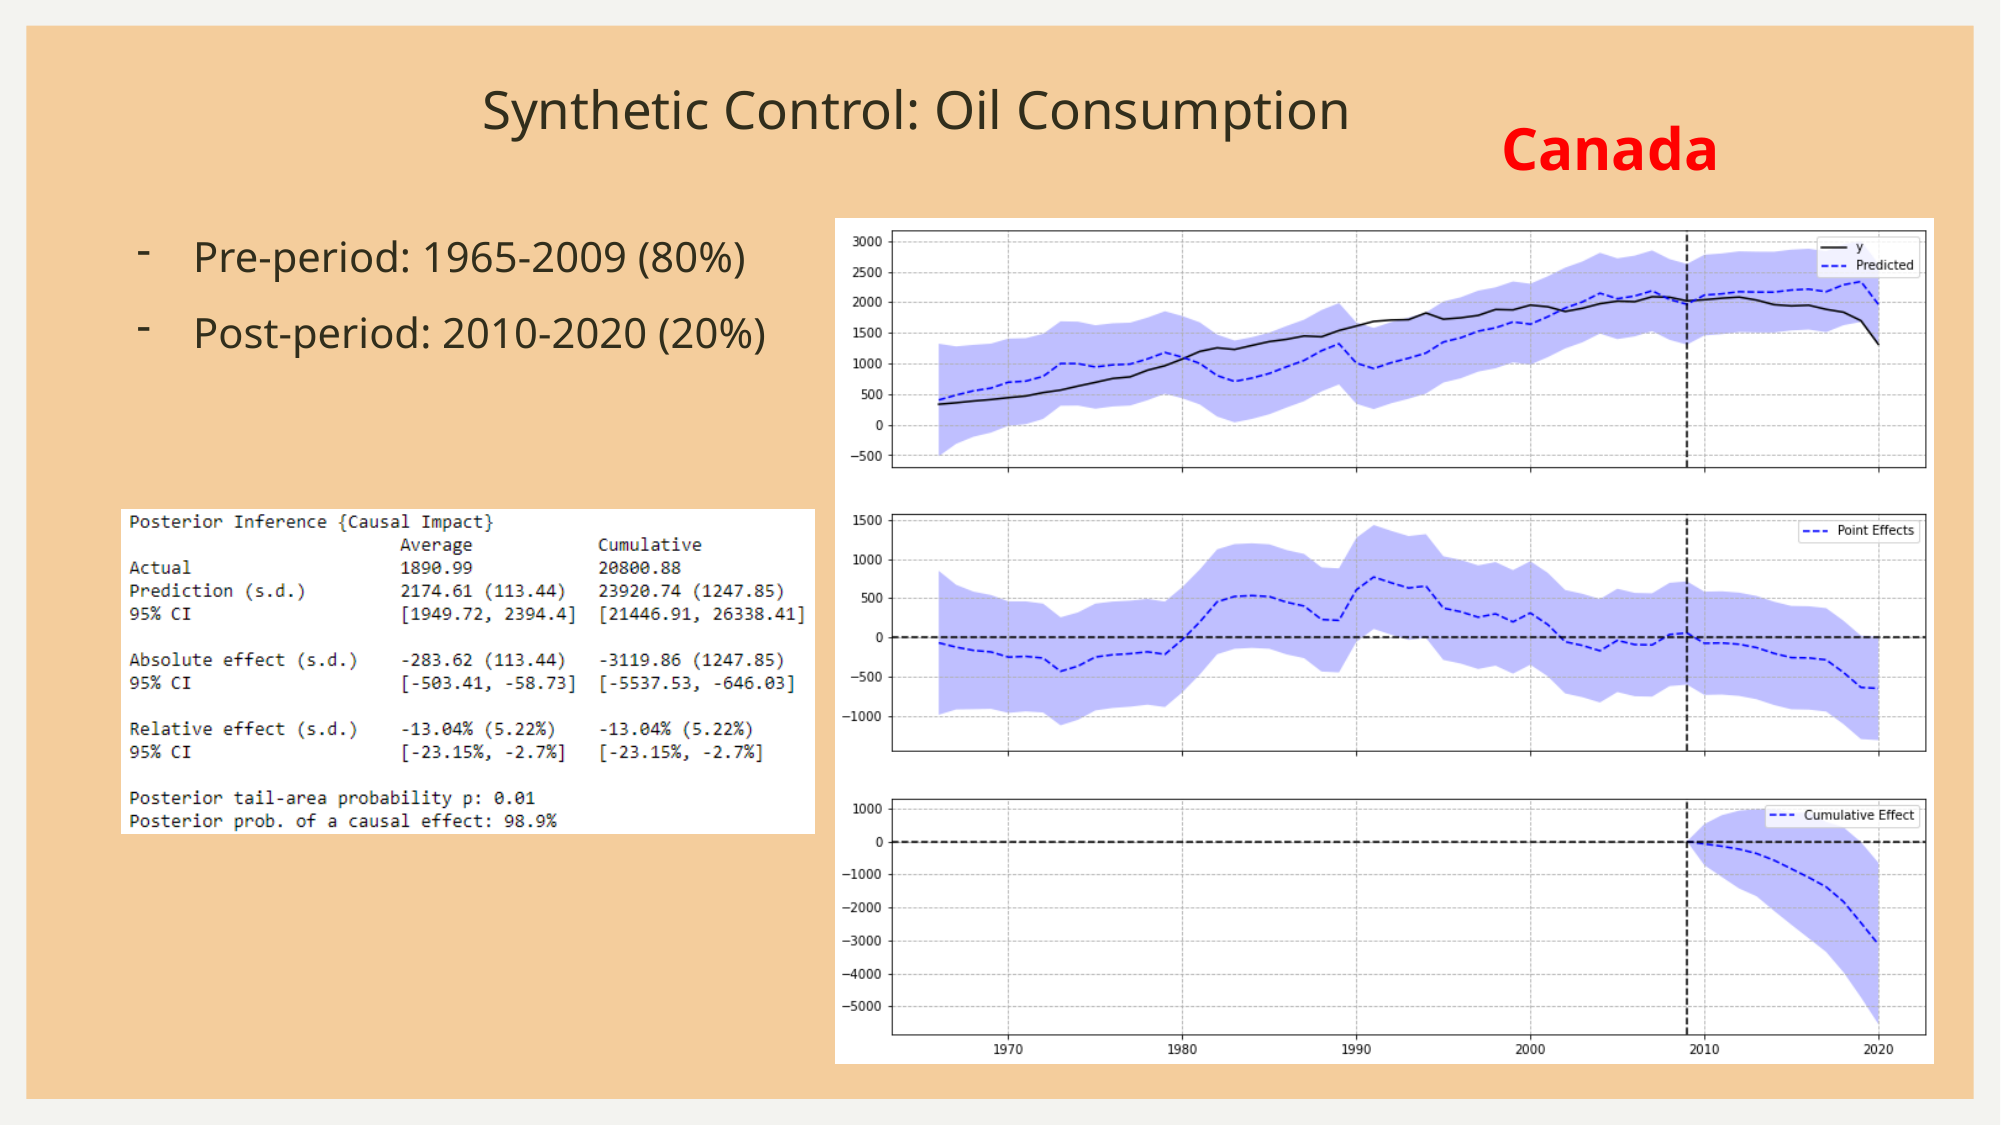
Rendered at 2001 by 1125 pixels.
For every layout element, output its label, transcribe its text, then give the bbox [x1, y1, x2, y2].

title Synthetic Control: Oil Consumption [436, 61, 1397, 148]
picture [121, 509, 815, 834]
picture [835, 218, 1934, 1065]
list Pre-period: 1965-2009 (80%) Post-period: 2010-2020 (20%) [121, 218, 786, 509]
text_box Canada [1486, 104, 1934, 190]
